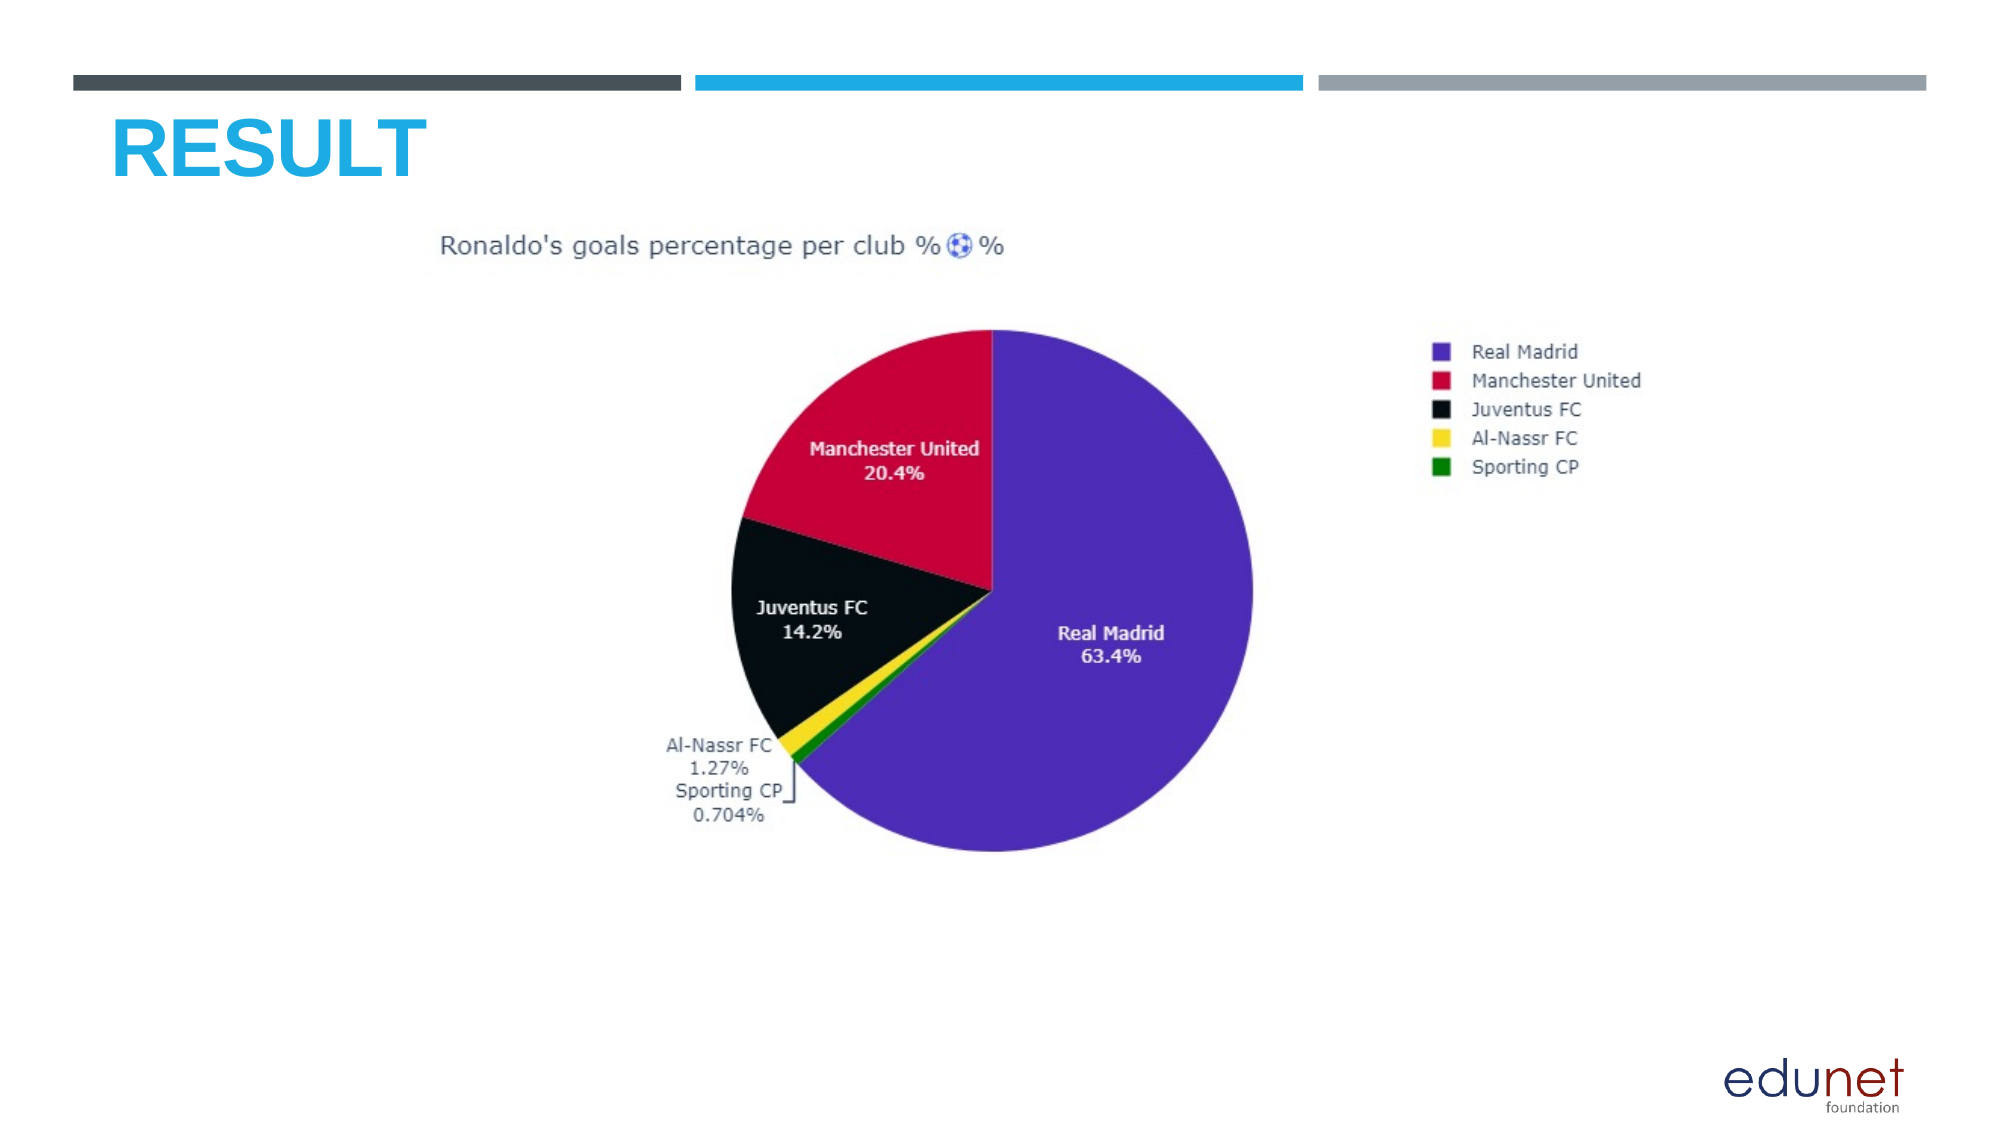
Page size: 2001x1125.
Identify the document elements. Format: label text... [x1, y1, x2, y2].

picture [1724, 1057, 1904, 1113]
picture [374, 178, 1669, 973]
title RESULT [100, 81, 1900, 282]
